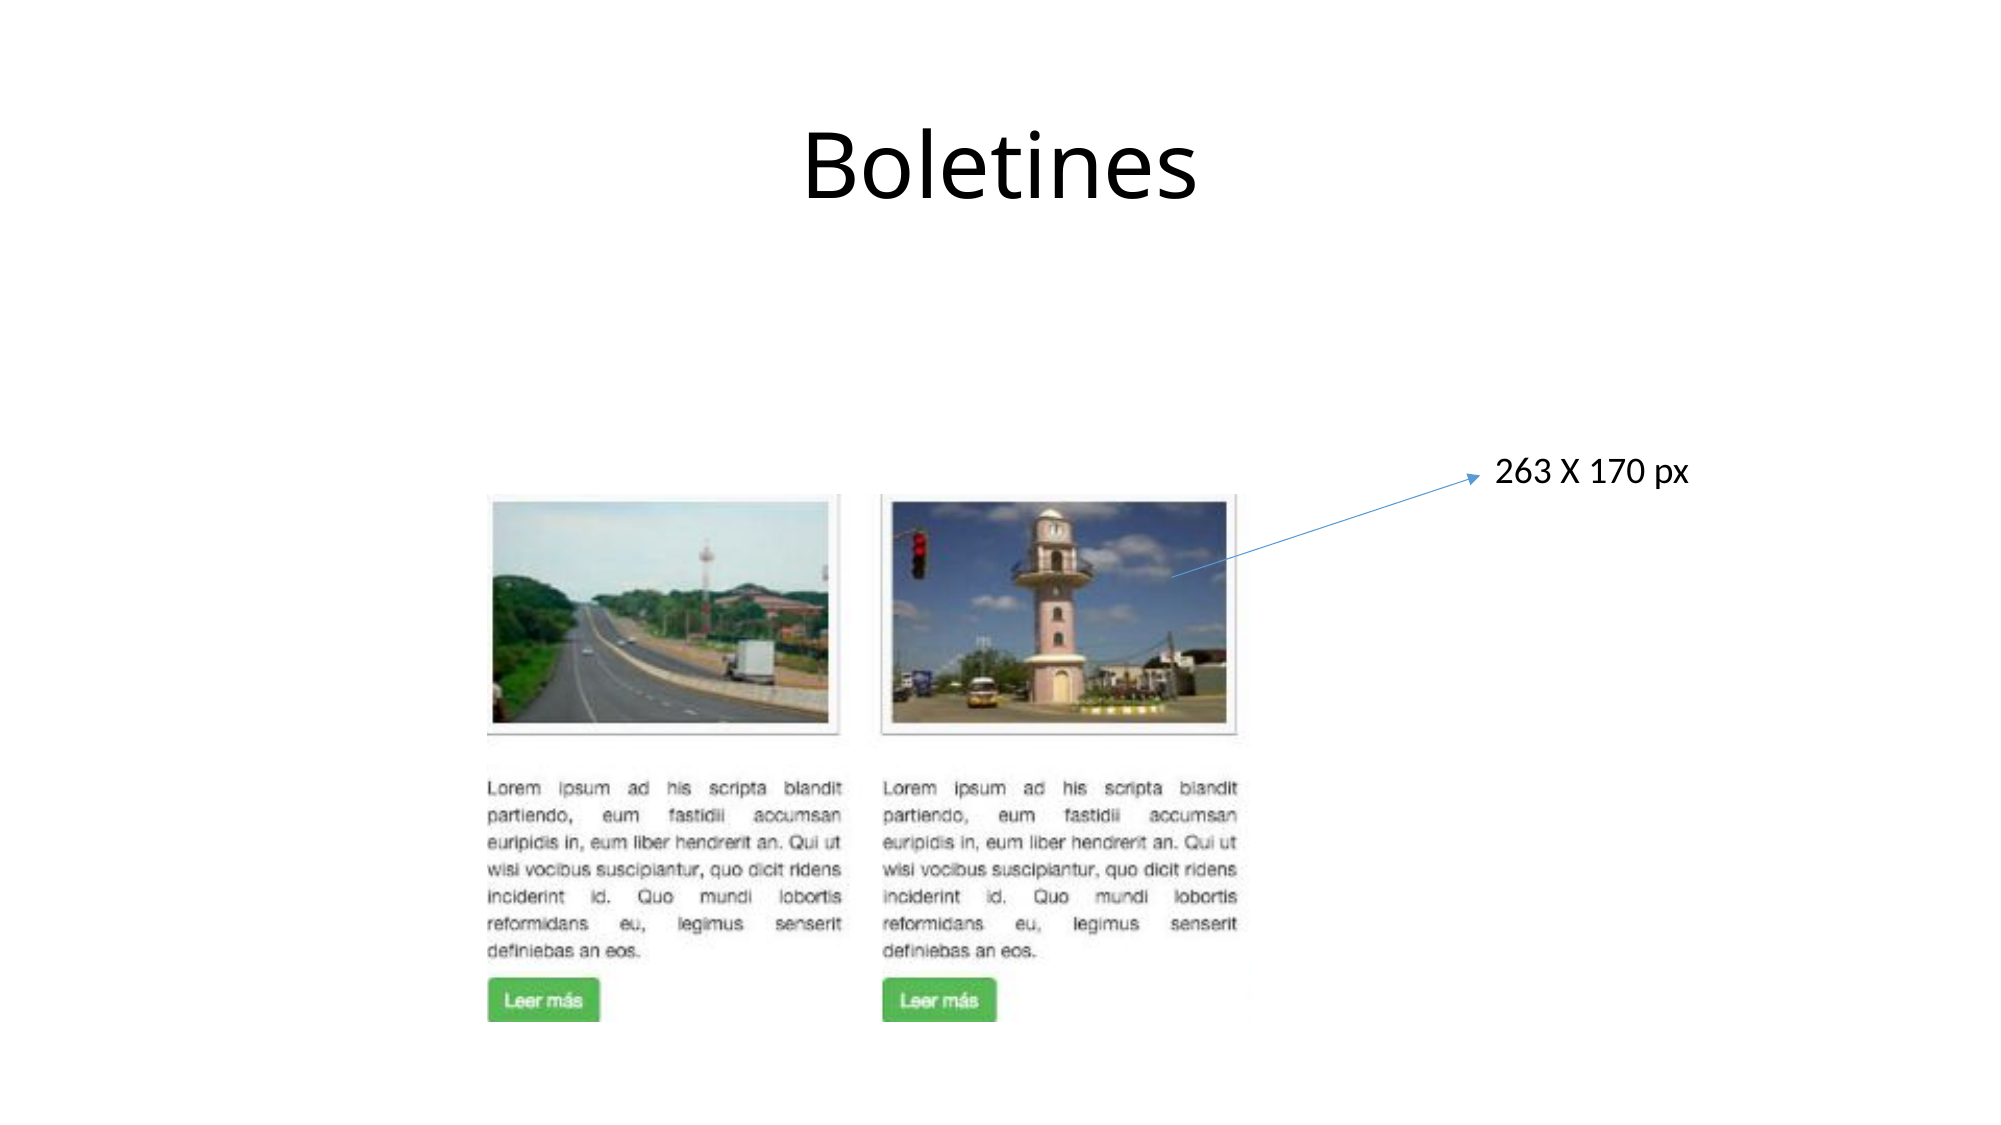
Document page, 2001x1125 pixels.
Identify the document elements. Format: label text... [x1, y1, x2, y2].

picture [487, 494, 1253, 1022]
title Boletines [137, 59, 1863, 278]
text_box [1171, 475, 1481, 578]
text_box 263 X 170 px [1480, 438, 1745, 499]
